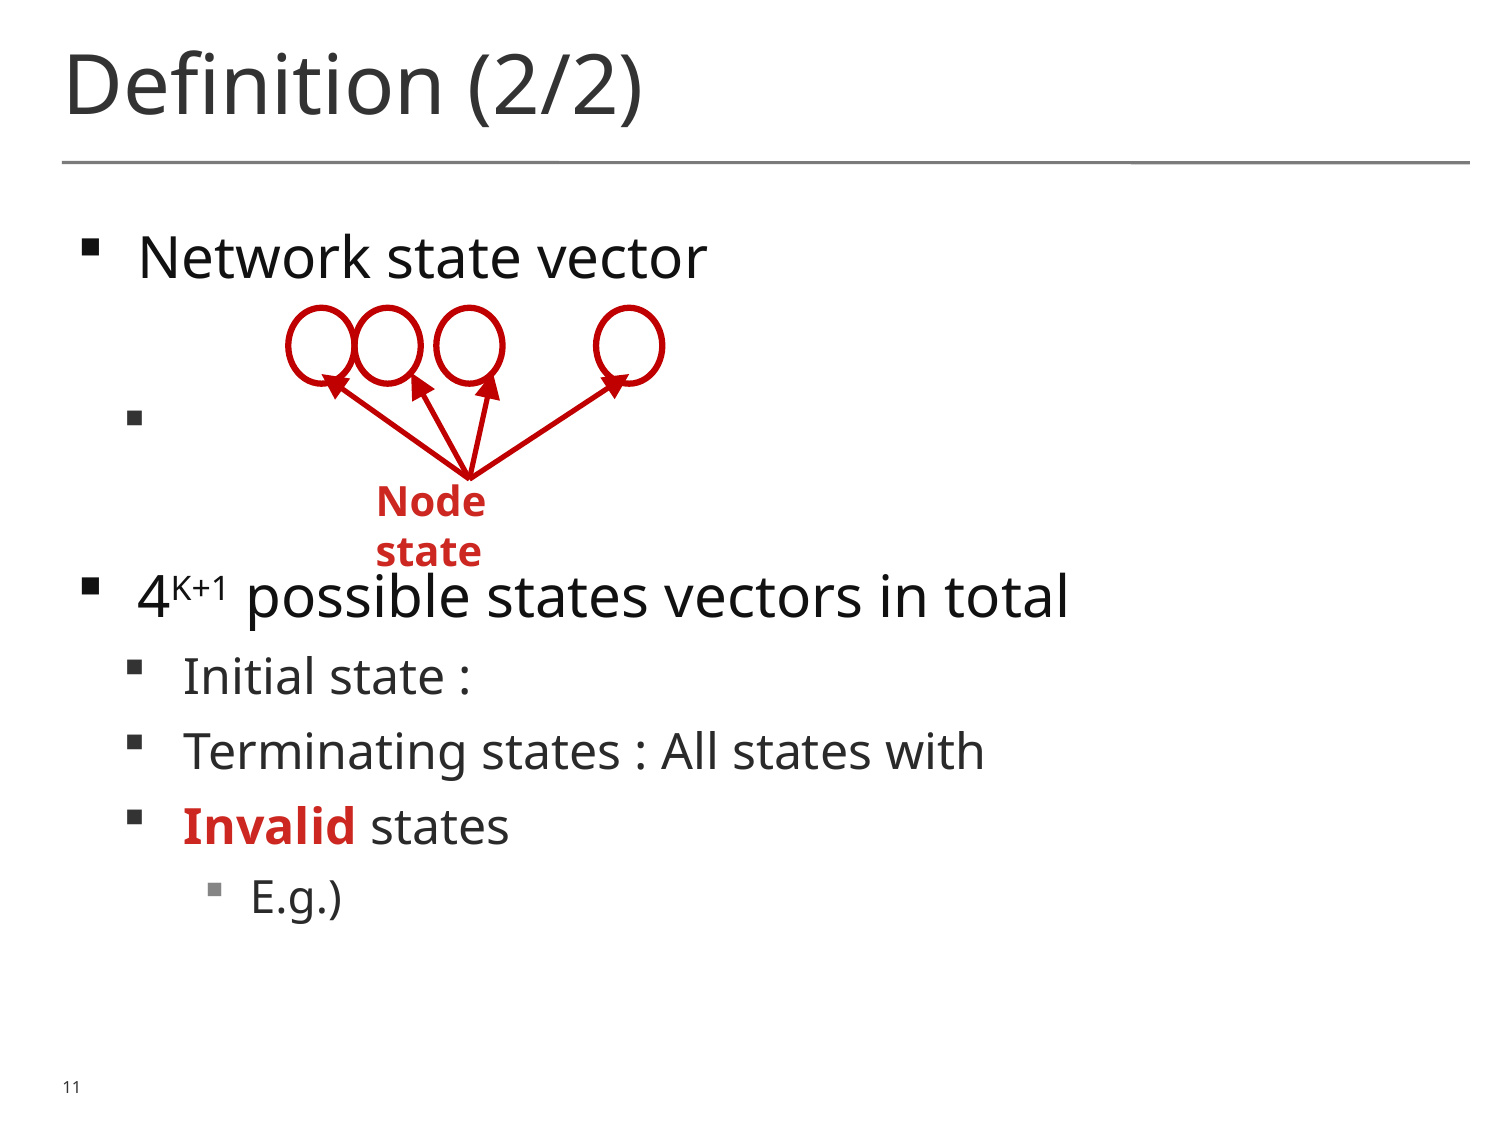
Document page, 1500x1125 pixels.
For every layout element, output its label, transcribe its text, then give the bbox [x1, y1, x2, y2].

text_box Node state [360, 487, 600, 583]
slide_number 11 [62, 1074, 112, 1101]
text_box [286, 305, 354, 386]
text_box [469, 372, 494, 383]
text_box [593, 305, 665, 386]
text_box [352, 305, 423, 382]
title Definition (2/2) [62, 0, 1471, 163]
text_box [410, 372, 468, 480]
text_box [321, 383, 405, 480]
text_box [434, 305, 505, 373]
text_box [469, 383, 630, 480]
